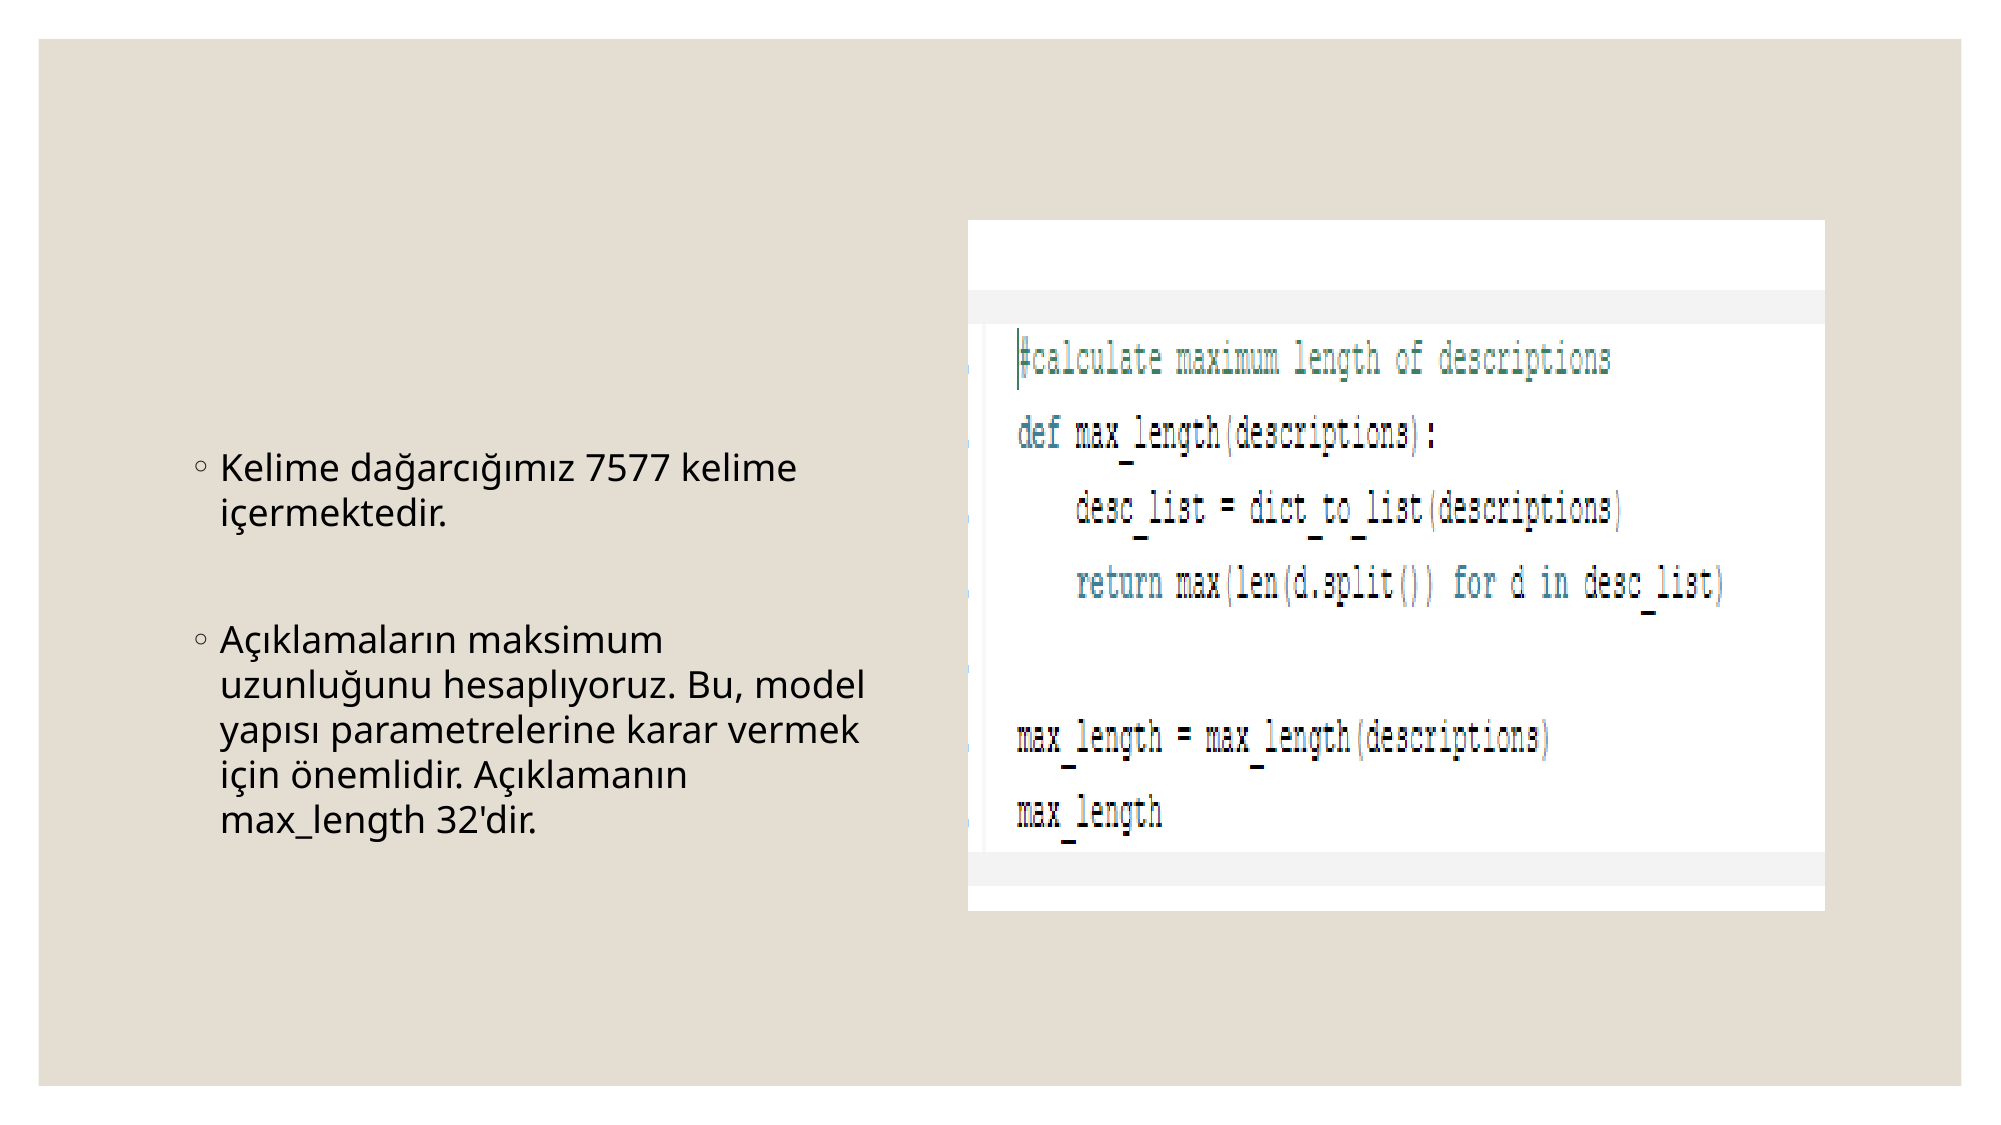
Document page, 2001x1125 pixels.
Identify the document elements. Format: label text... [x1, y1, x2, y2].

list Kelime dağarcığımız 7577 kelime içermektedir. Açıklamaların maksimum uzunluğunu hesaplıyoruz. Bu, model yapısı parametrelerine karar vermek için önemlidir. Açıklamanın max_length 32'dir. [174, 436, 900, 911]
picture [968, 220, 1825, 911]
